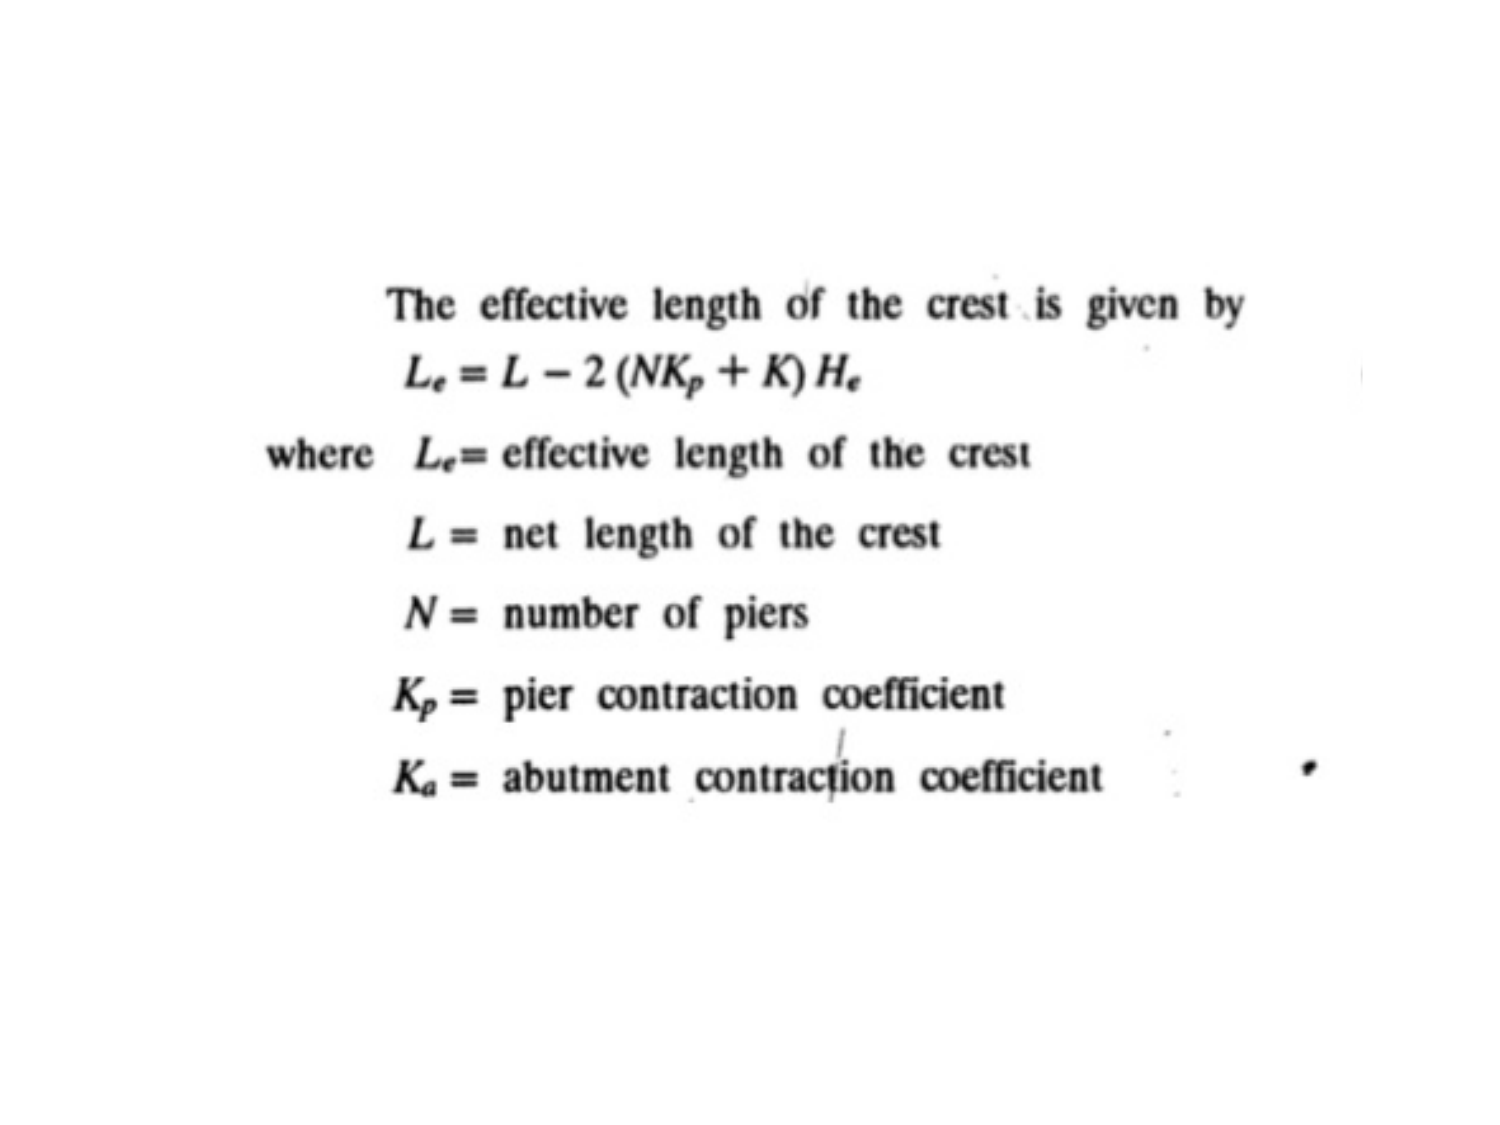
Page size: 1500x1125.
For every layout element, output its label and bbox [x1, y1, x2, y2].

list [90, 49, 1363, 1013]
